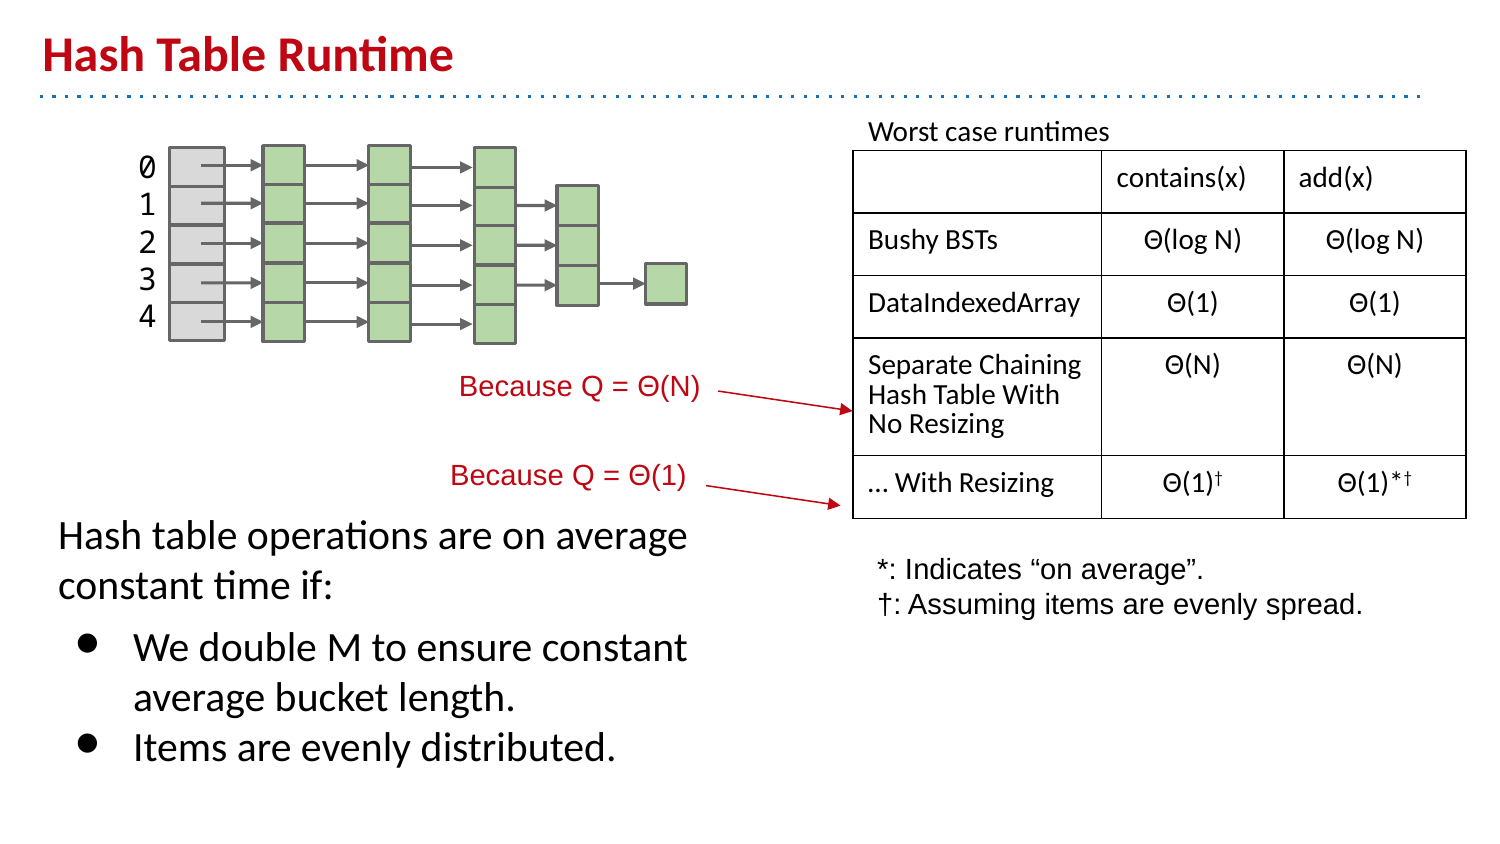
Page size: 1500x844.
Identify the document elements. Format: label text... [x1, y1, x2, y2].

text_box [368, 303, 411, 342]
text_box [645, 263, 687, 304]
text_box [368, 185, 411, 223]
text_box [557, 185, 599, 226]
table_cell Θ(1)† [1102, 456, 1283, 518]
text_box [171, 303, 225, 341]
text_box [474, 265, 516, 305]
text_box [705, 485, 841, 506]
text_box Because Q = Θ(N) [443, 352, 718, 392]
table_cell Θ(1)*† [1285, 456, 1465, 518]
text_box [171, 187, 225, 226]
table_header add(x) [1285, 151, 1465, 212]
table_cell Θ(1) [1285, 276, 1465, 337]
text_box [263, 263, 305, 303]
text_box [171, 147, 225, 187]
table_cell Θ(N) [1102, 339, 1283, 455]
text_box [263, 303, 305, 342]
text_box [474, 147, 516, 188]
table_cell Bushy BSTs [854, 214, 1101, 275]
table_cell DataIndexedArray [854, 276, 1101, 337]
table_cell Θ(N) [1285, 339, 1465, 455]
text_box Worst case runtimes [853, 110, 1197, 150]
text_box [717, 390, 853, 412]
text_box [263, 145, 305, 185]
title Hash Table Runtime [27, 15, 1378, 97]
table_header contains(x) [1102, 151, 1283, 212]
table_cell Θ(1) [1102, 276, 1283, 337]
text_box [263, 223, 305, 263]
table_cell Θ(log N) [1285, 214, 1465, 275]
table_cell Θ(log N) [1102, 214, 1283, 275]
text_box [474, 305, 516, 344]
text_box [557, 226, 599, 266]
text_box [368, 223, 411, 263]
text_box Because Q = Θ(1) [434, 441, 709, 481]
list Hash table operations are on average constant time if: We double M to ensure constant average bucket length. Items are evenly distributed. [43, 492, 841, 820]
text_box *: Indicates “on average”. †: Assuming items are evenly spread. [862, 535, 1383, 580]
text_box [368, 145, 411, 185]
table_cell … With Resizing [854, 456, 1101, 518]
table_header [854, 151, 1101, 212]
text_box [171, 226, 225, 263]
text_box [474, 188, 516, 226]
text_box [474, 226, 516, 265]
text_box [557, 266, 599, 306]
table_cell Separate Chaining Hash Table With No Resizing [854, 339, 1101, 455]
text_box [368, 263, 411, 303]
text_box [171, 263, 225, 303]
text_box [263, 185, 305, 223]
text_box 0 1 2 3 4 [123, 131, 171, 377]
